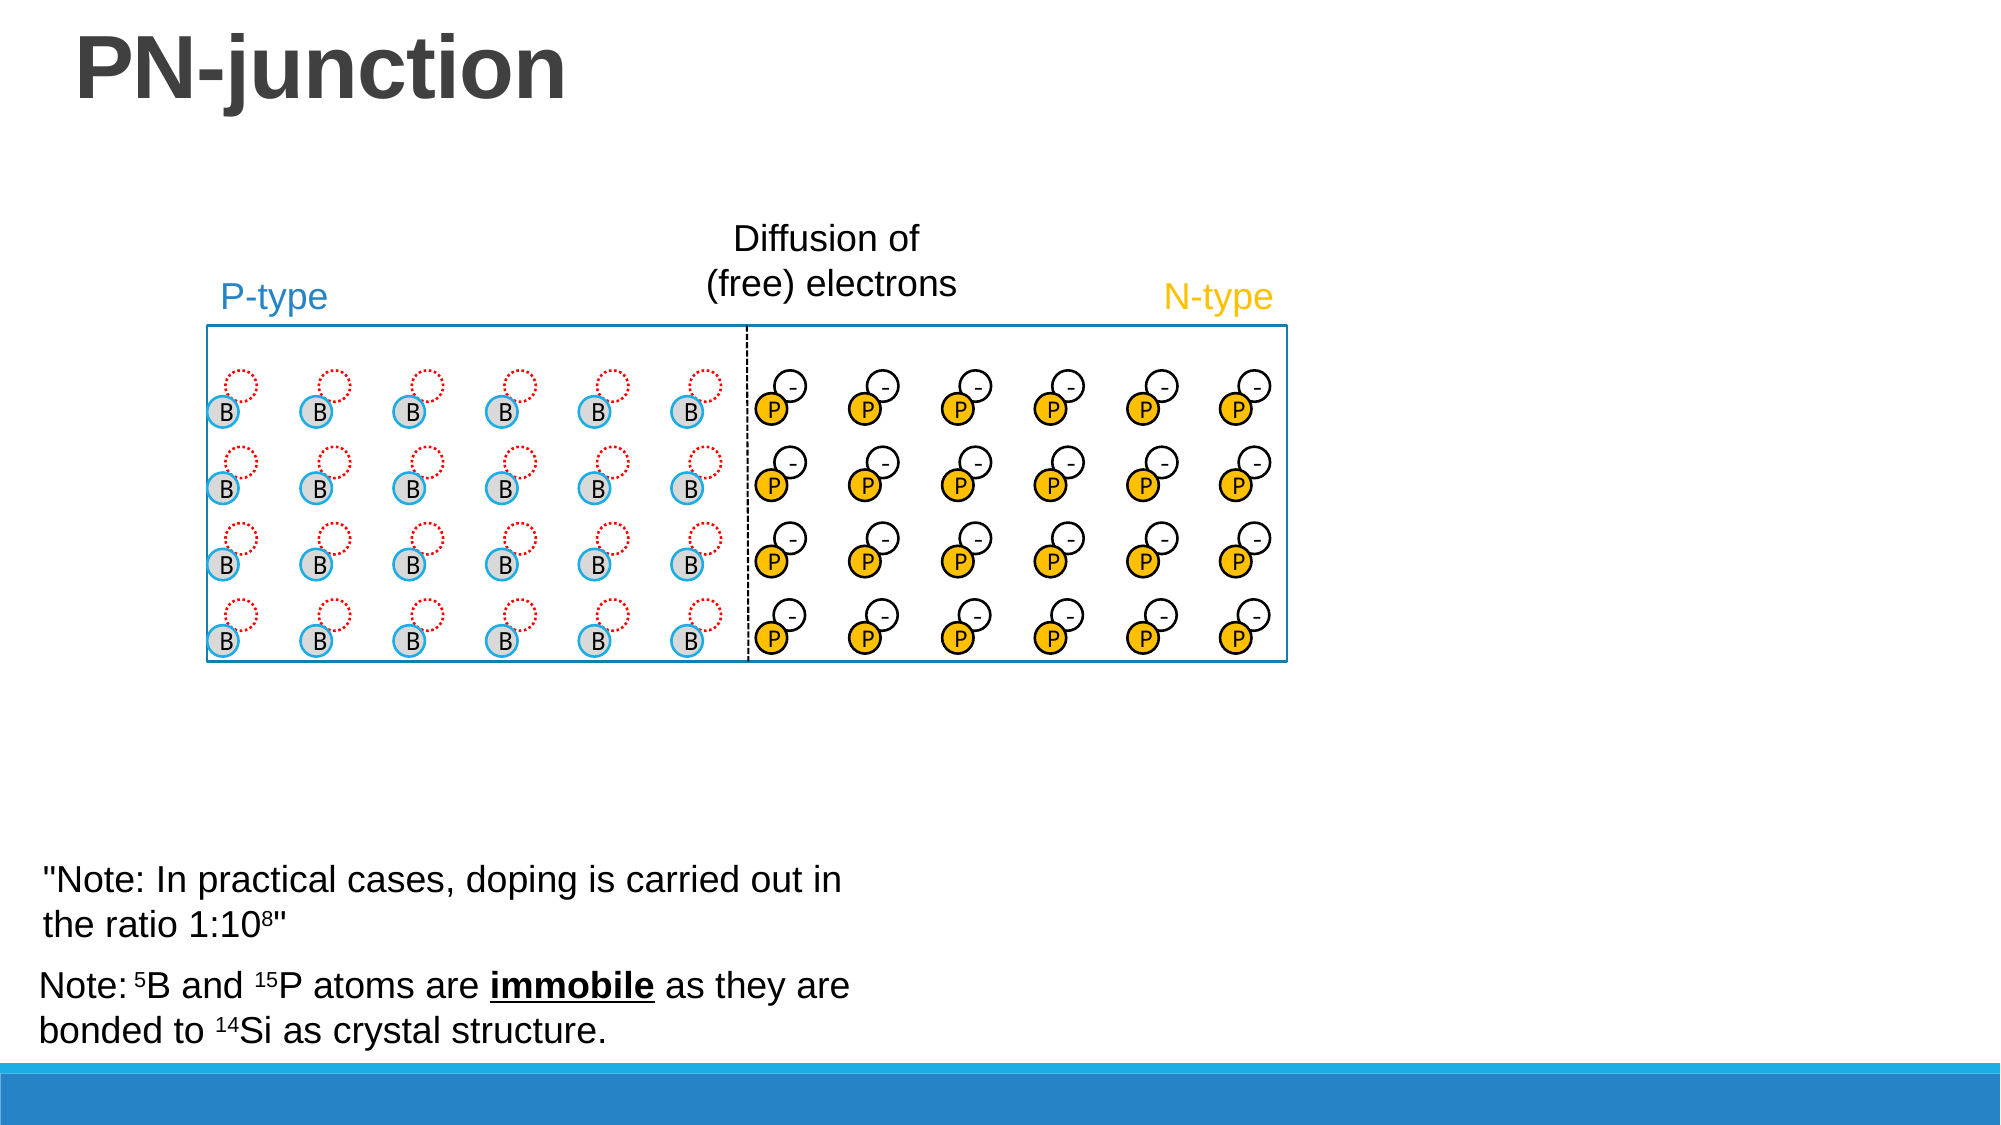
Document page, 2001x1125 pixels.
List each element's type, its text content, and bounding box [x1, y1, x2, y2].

text_box B [392, 623, 427, 658]
text_box B [484, 623, 519, 658]
text_box P [940, 620, 975, 655]
text_box B [484, 394, 519, 429]
text_box P [756, 620, 789, 655]
text_box - [772, 598, 807, 633]
text_box - [865, 445, 900, 480]
text_box B [484, 547, 519, 582]
text_box B [670, 394, 705, 429]
text_box - [773, 445, 808, 480]
text_box [503, 369, 538, 404]
text_box - [1050, 598, 1085, 633]
text_box - [1236, 598, 1271, 633]
text_box B [299, 547, 334, 582]
text_box - [1237, 369, 1272, 404]
text_box P-type [205, 264, 360, 325]
text_box B [205, 471, 240, 506]
text_box [224, 369, 259, 404]
text_box - [957, 598, 992, 633]
text_box - [1143, 598, 1179, 633]
text_box B [577, 547, 612, 582]
text_box [410, 598, 445, 633]
text_box - [958, 521, 993, 556]
title PN-junction [59, 17, 1945, 125]
text_box [688, 521, 723, 556]
text_box [688, 445, 723, 480]
text_box P [1126, 391, 1161, 426]
text_box B [670, 471, 705, 506]
text_box B [392, 394, 427, 429]
text_box [317, 369, 352, 404]
text_box - [865, 521, 900, 556]
text_box - [1050, 521, 1086, 556]
text_box P [1033, 620, 1068, 655]
text_box "Note: In practical cases, doping is carried out in the ratio 1:108" [28, 847, 867, 953]
text_box B [484, 471, 519, 506]
text_box Note: 5B and 15P atoms are immobile as they are bonded to 14Si as crystal structure. [23, 953, 882, 1059]
text_box - [1144, 369, 1179, 404]
text_box [595, 598, 630, 633]
text_box [224, 598, 259, 633]
text_box - [1050, 369, 1086, 404]
text_box [688, 598, 723, 633]
text_box [317, 521, 352, 556]
text_box [595, 521, 630, 556]
text_box [317, 598, 352, 633]
text_box P [847, 468, 882, 503]
text_box P [1126, 620, 1161, 655]
text_box [688, 369, 723, 404]
text_box B [205, 394, 240, 429]
text_box P [756, 544, 789, 579]
text_box [595, 369, 630, 404]
text_box B [577, 471, 612, 506]
text_box [410, 521, 445, 556]
text_box - [773, 521, 808, 556]
text_box B [299, 471, 334, 506]
text_box P [1218, 620, 1253, 655]
text_box B [670, 547, 705, 582]
text_box - [958, 445, 993, 480]
text_box [224, 445, 259, 480]
text_box P [1033, 544, 1068, 579]
text_box P [1218, 468, 1253, 503]
text_box B [205, 547, 240, 582]
text_box - [865, 369, 900, 404]
text_box P [847, 620, 882, 655]
text_box [224, 521, 259, 556]
text_box P [1218, 391, 1253, 426]
text_box N-type [1099, 264, 1289, 325]
text_box [410, 445, 445, 480]
text_box [503, 521, 538, 556]
text_box [503, 598, 538, 633]
text_box B [392, 471, 427, 506]
text_box [595, 445, 630, 480]
text_box P [756, 391, 789, 426]
text_box [317, 445, 352, 480]
text_box B [577, 623, 612, 658]
text_box - [864, 598, 900, 633]
text_box - [1144, 521, 1179, 556]
text_box P [1033, 391, 1068, 426]
text_box B [299, 623, 334, 658]
text_box P [1126, 544, 1161, 579]
text_box B [299, 394, 334, 429]
text_box B [205, 623, 240, 658]
text_box [410, 369, 445, 404]
text_box - [958, 369, 993, 404]
text_box - [1144, 445, 1179, 480]
text_box P [847, 544, 882, 579]
text_box B [577, 394, 612, 429]
text_box Diffusion of (free) electrons [628, 206, 1035, 312]
text_box - [773, 369, 808, 404]
text_box P [1033, 468, 1068, 503]
text_box [503, 445, 538, 480]
text_box - [1237, 521, 1272, 556]
text_box - [1050, 445, 1086, 480]
text_box P [1218, 544, 1253, 579]
text_box P [1126, 468, 1161, 503]
text_box P [847, 391, 882, 426]
text_box P [940, 391, 975, 426]
text_box P [940, 544, 975, 579]
text_box P [756, 468, 789, 503]
text_box B [670, 623, 705, 658]
text_box [753, 324, 1288, 663]
text_box - [1237, 445, 1272, 480]
text_box [206, 324, 746, 663]
text_box B [392, 547, 427, 582]
text_box P [940, 468, 975, 503]
